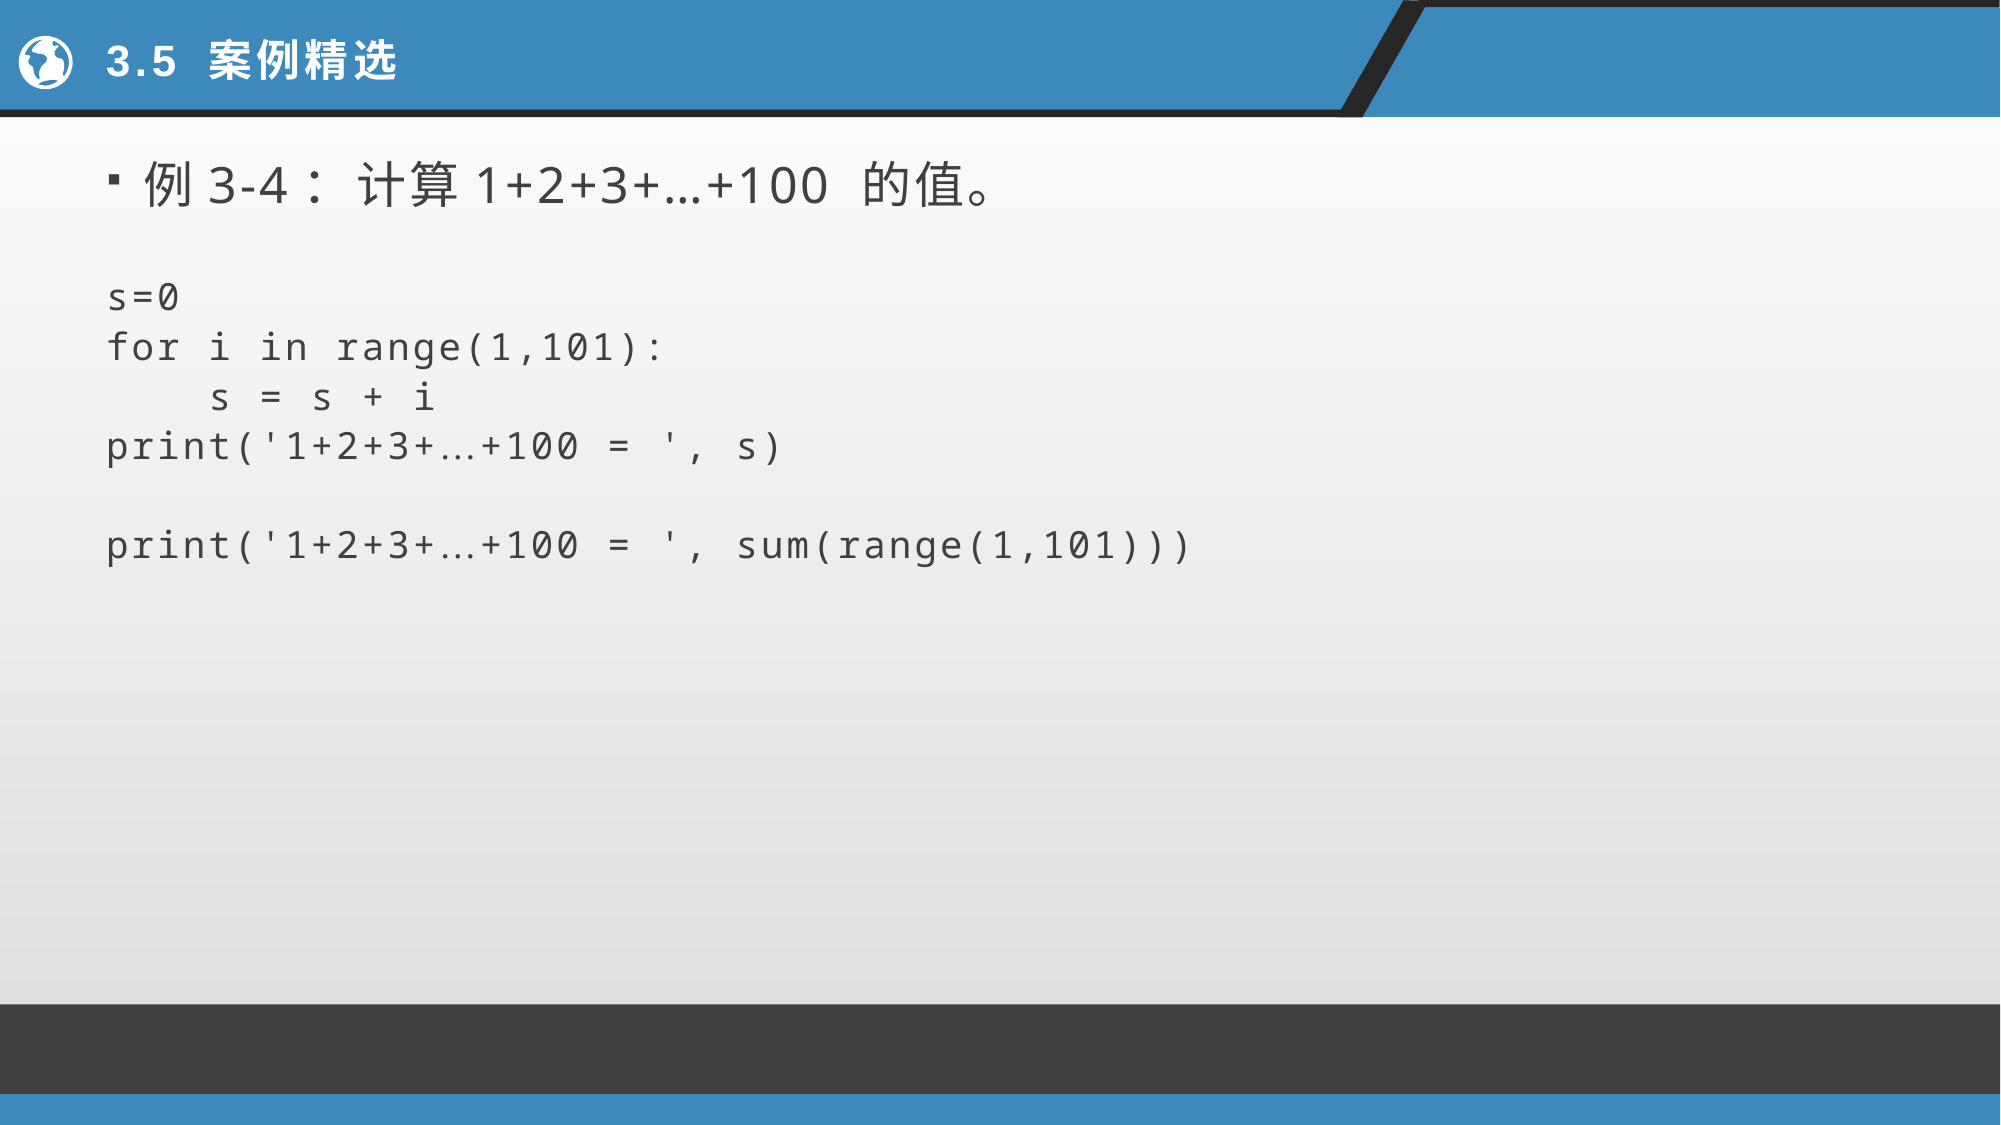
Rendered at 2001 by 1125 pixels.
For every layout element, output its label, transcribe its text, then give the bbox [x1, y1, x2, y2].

list 例3-4：计算1+2+3+…+100 的值。 s=0 for i in range(1,101): s = s + i print('1+2+3+…+100 = ', s) print('1+2+3+…+100 = ', sum(range(1,101))) [90, 146, 1921, 976]
title 3.5 案例精选 [90, 0, 977, 146]
